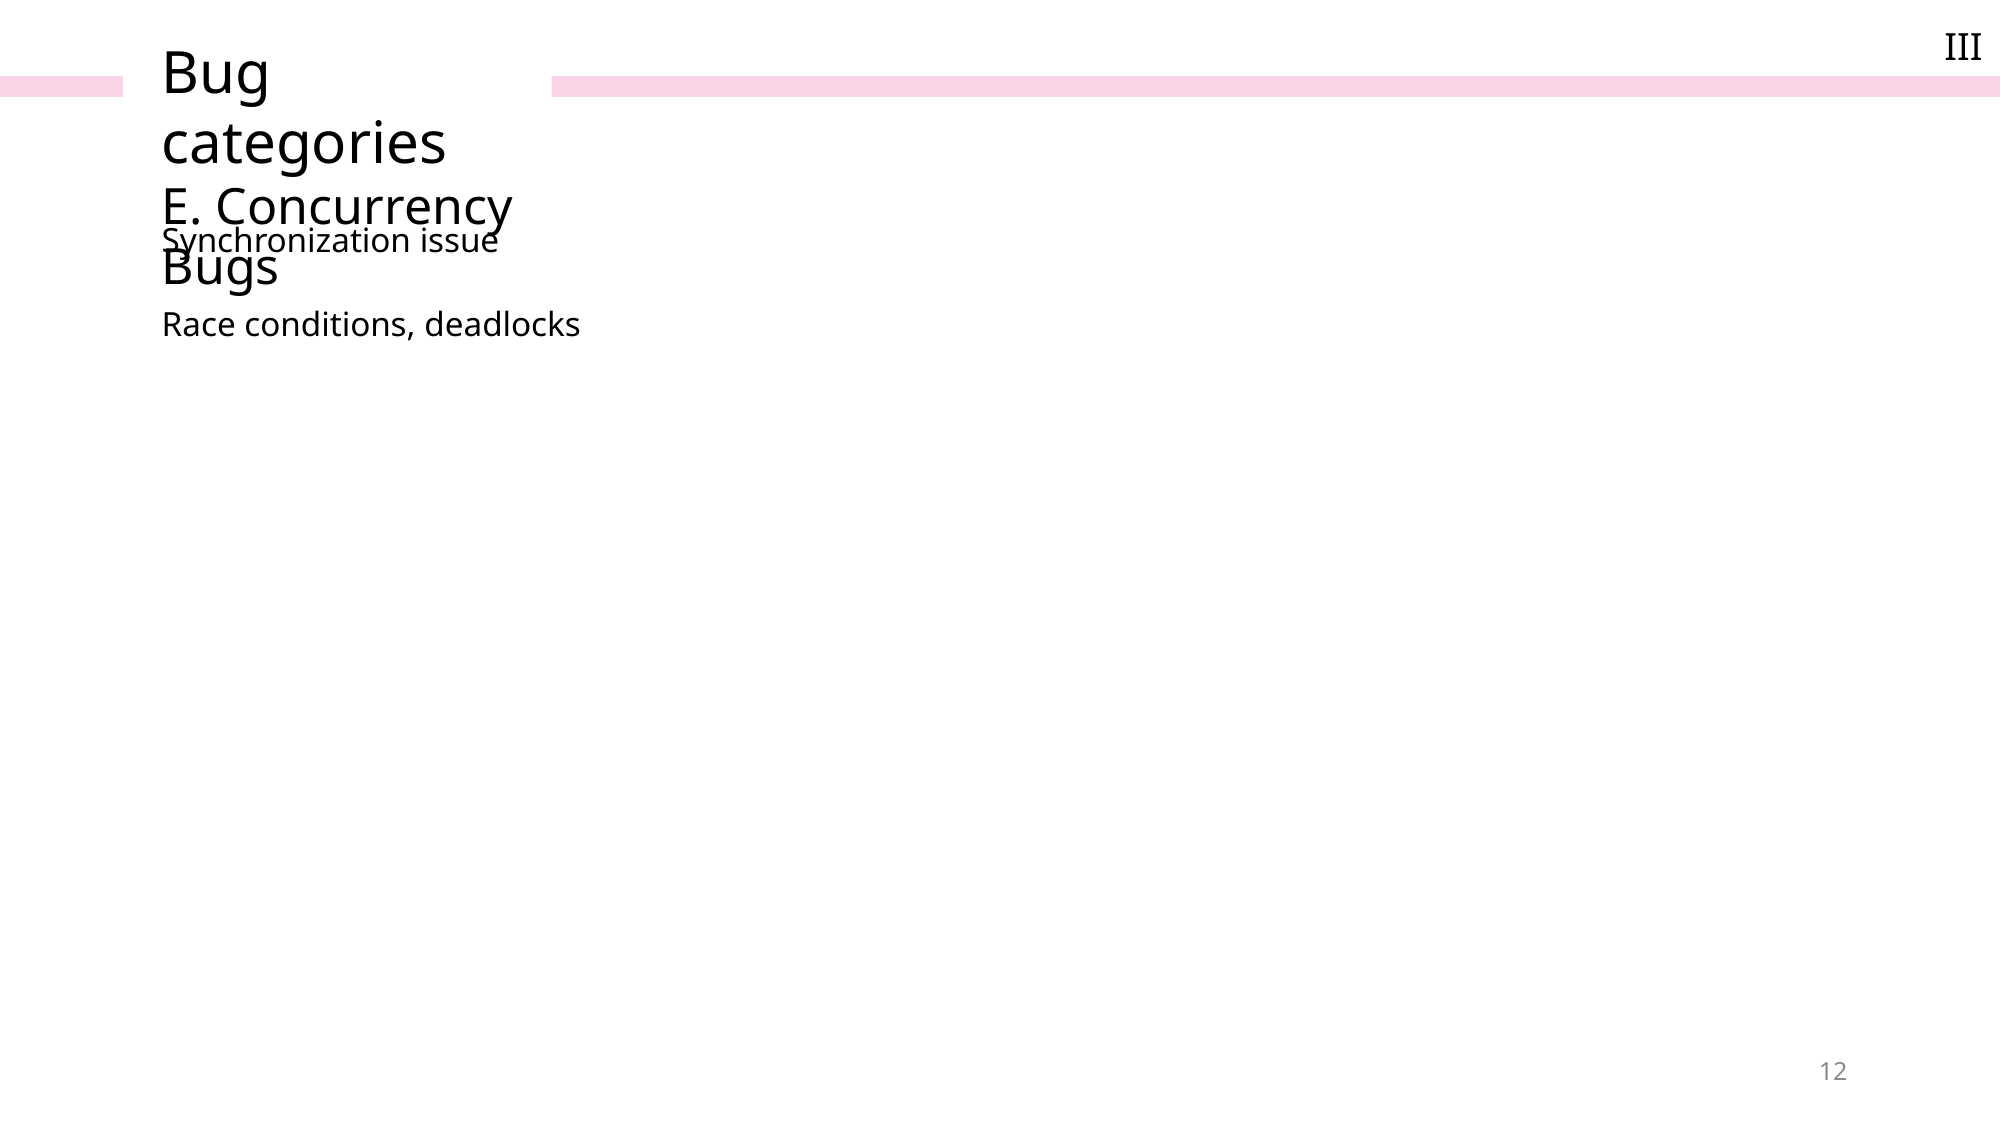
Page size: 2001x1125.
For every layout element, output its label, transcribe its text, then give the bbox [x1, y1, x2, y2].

slide_number 12 [1412, 1042, 1863, 1103]
text_box [551, 75, 2000, 98]
text_box [0, 75, 124, 98]
text_box Race conditions, deadlocks [146, 296, 1217, 351]
text_box III [1929, 15, 1998, 76]
text_box Bug categories E. Concurrency Bugs [146, 267, 528, 296]
text_box Synchronization issue [146, 211, 1217, 267]
text_box Bug categories E. Concurrency Bugs [146, 27, 528, 211]
